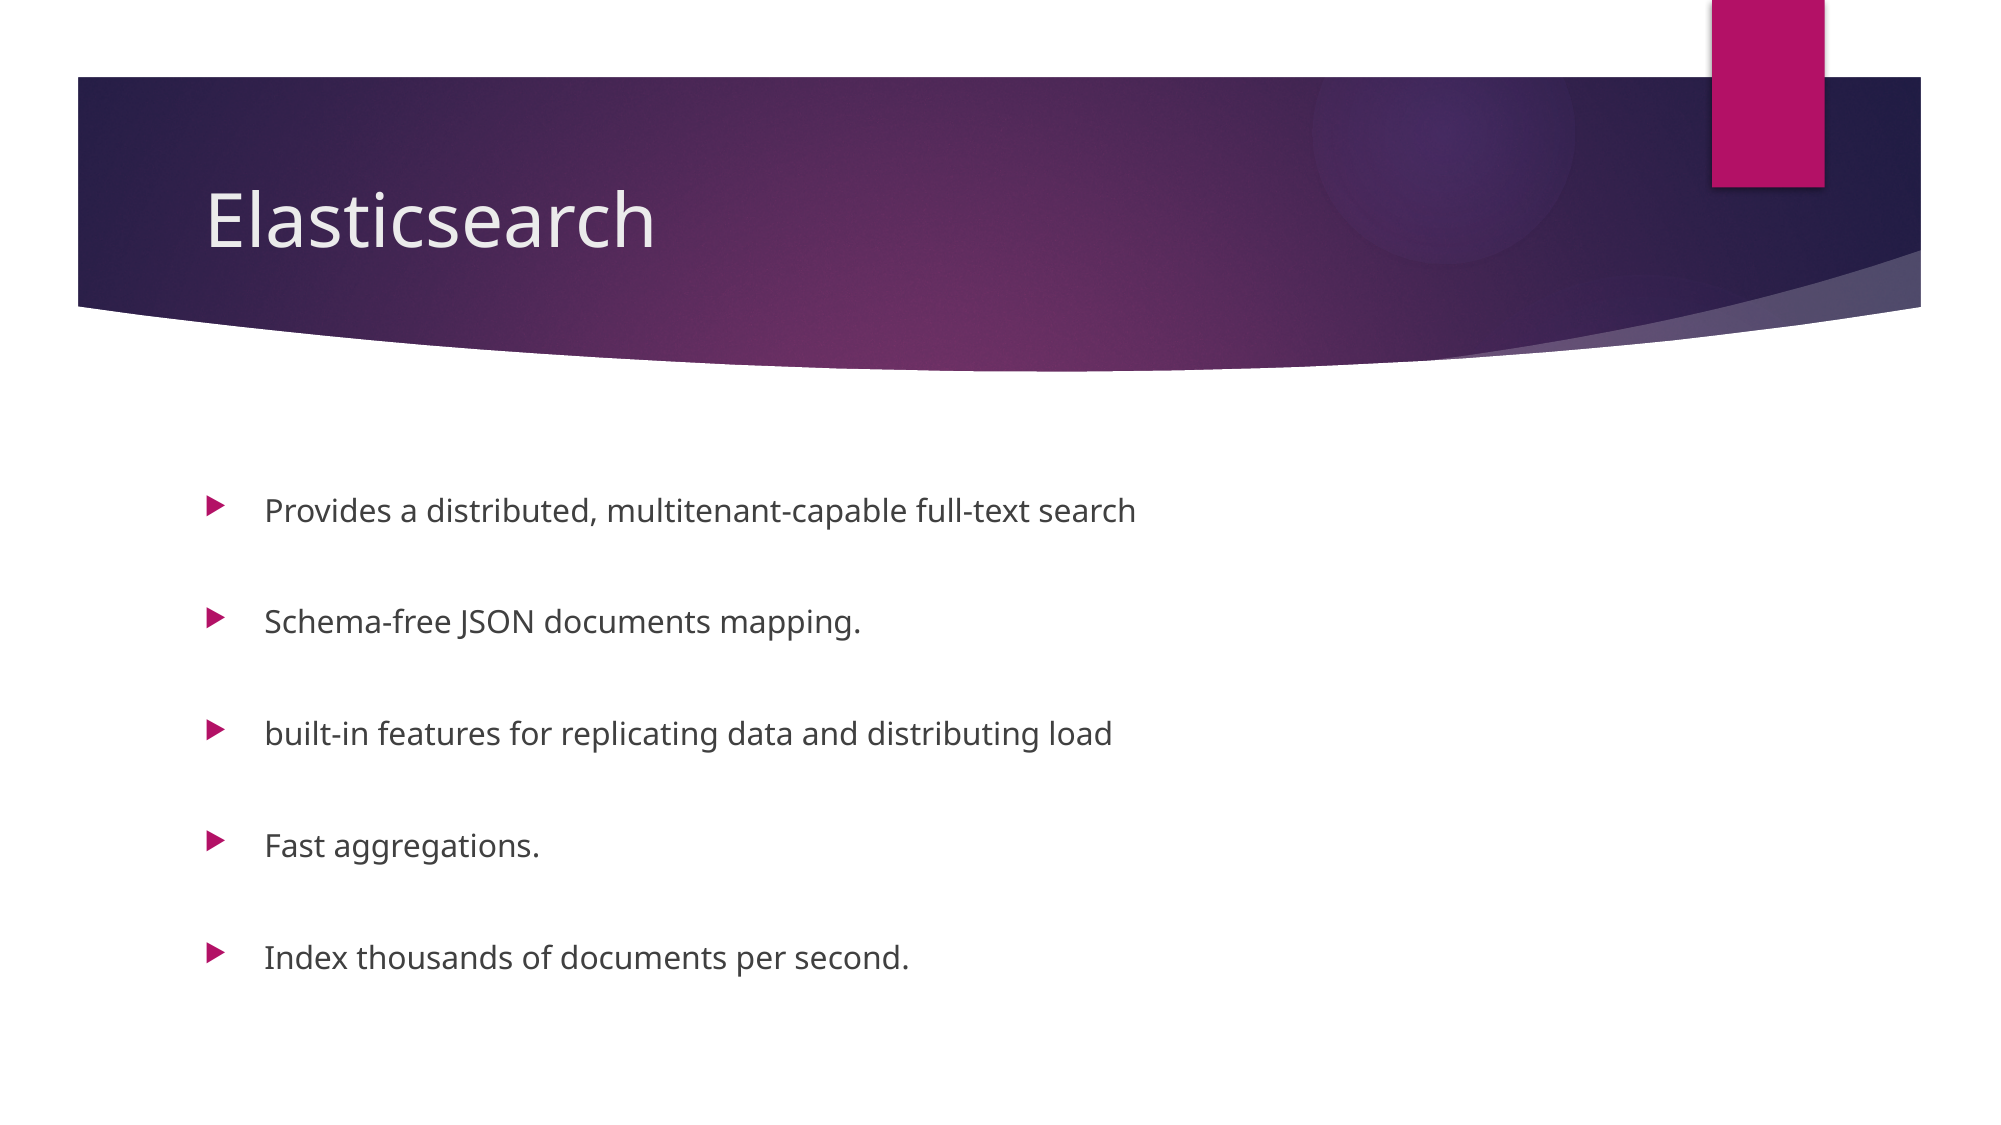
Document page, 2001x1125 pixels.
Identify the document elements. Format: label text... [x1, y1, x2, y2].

list Provides a distributed, multitenant-capable full-text search Schema-free JSON documents mapping. built-in features for replicating data and distributing load Fast aggregations. Index thousands of documents per second. [189, 427, 1638, 988]
title Elasticsearch [189, 159, 1627, 276]
